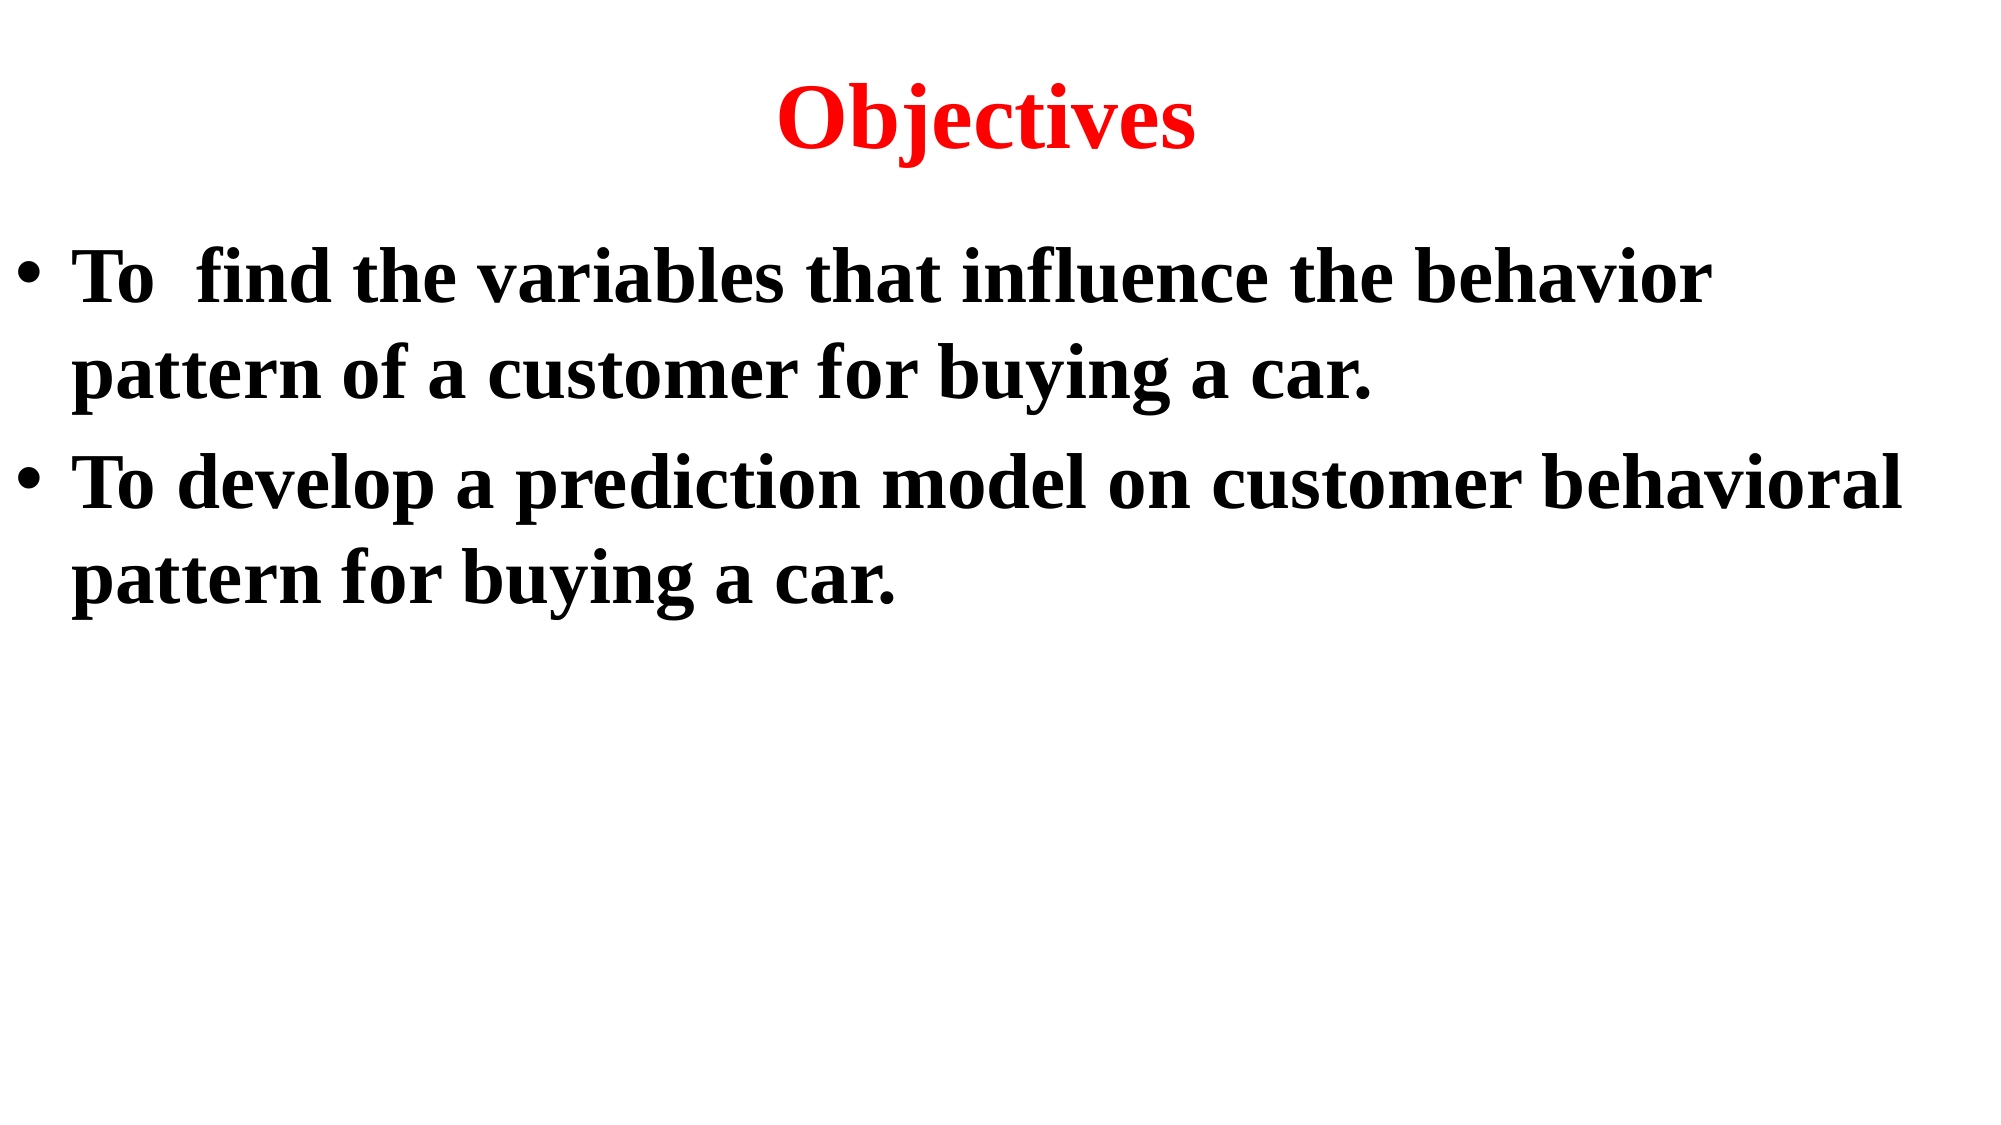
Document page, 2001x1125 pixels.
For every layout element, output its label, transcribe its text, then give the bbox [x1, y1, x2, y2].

list To find the variables that influence the behavior pattern of a customer for buying a car. To develop a prediction model on customer behavioral pattern for buying a car. [0, 216, 2000, 1068]
title Objectives [33, 45, 1964, 177]
